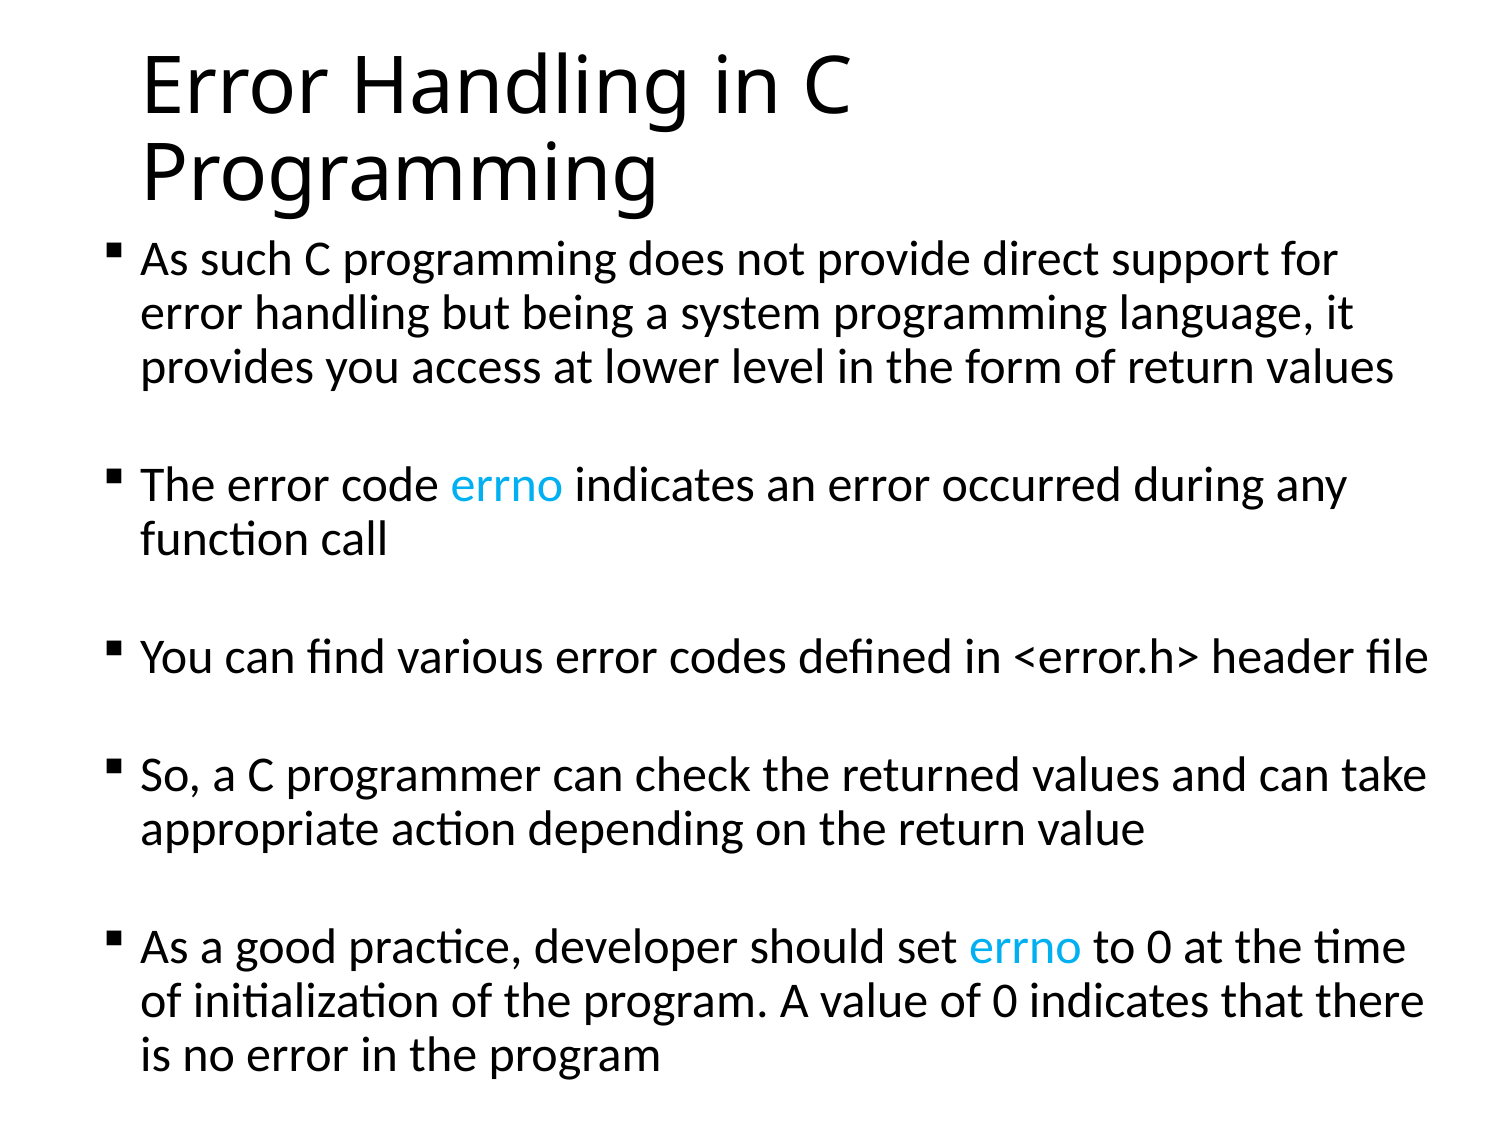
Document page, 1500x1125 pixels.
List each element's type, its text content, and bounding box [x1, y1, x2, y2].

title Error Handling in C Programming [125, 37, 1400, 224]
list As such C programming does not provide direct support for error handling but being a system programming language, it provides you access at lower level in the form of return values The error code errno indicates an error occurred during any function call You can find various error codes defined in <error.h> header file So, a C programmer can check the returned values and can take appropriate action depending on the return value As a good practice, developer should set errno to 0 at the time of initialization of the program. A value of 0 indicates that there is no error in the program [87, 224, 1463, 1100]
